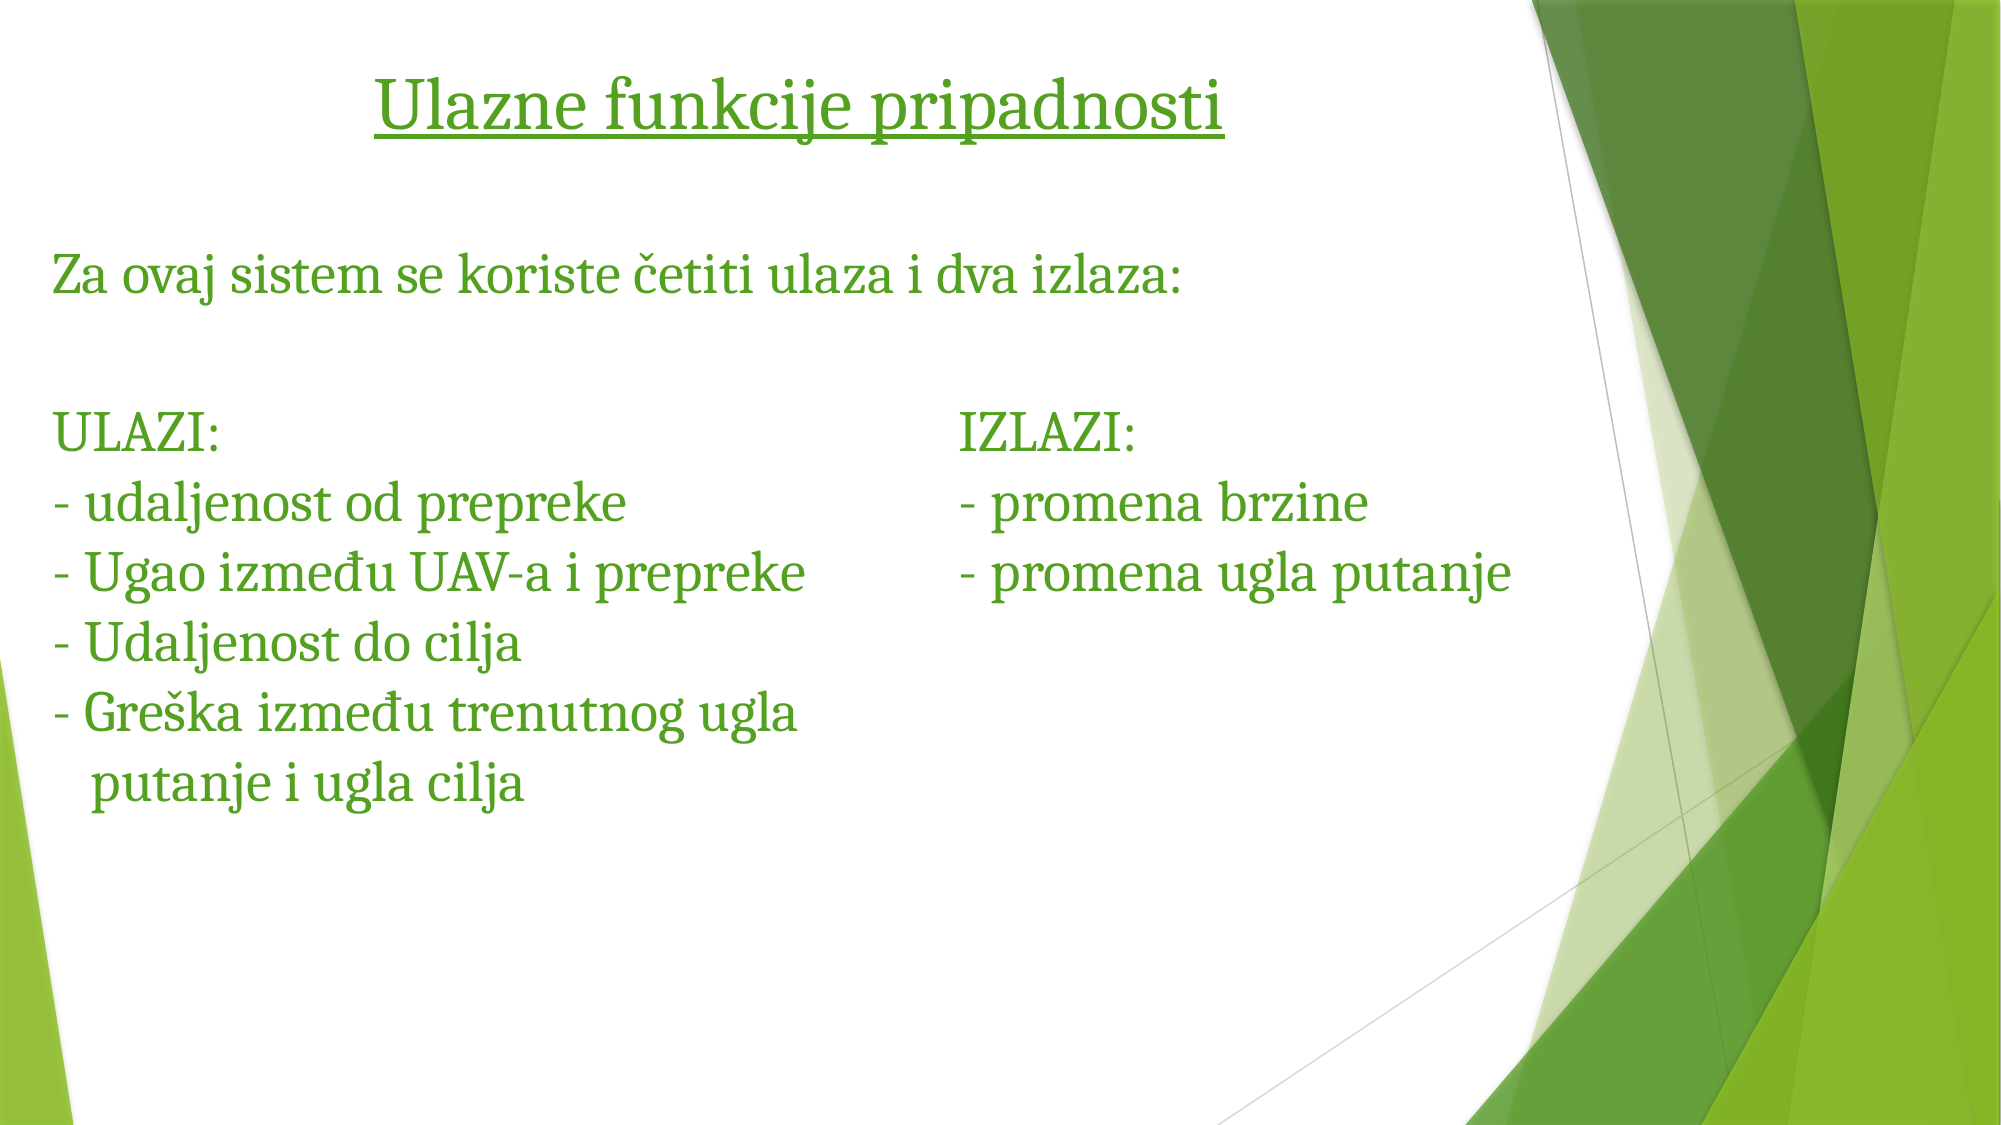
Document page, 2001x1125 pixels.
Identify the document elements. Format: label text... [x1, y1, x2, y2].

text_box ULAZI: - udaljenost od prepreke - Ugao između UAV-a i prepreke - Udaljenost do cilja - Greška između trenutnog ugla putanje i ugla cilja [37, 385, 864, 961]
text_box Ulazne funkcije pripadnosti Za ovaj sistem se koriste četiti ulaza i dva izlaza: [37, 47, 1562, 383]
text_box IZLAZI: - promena brzine - promena ugla putanje [943, 385, 1771, 681]
